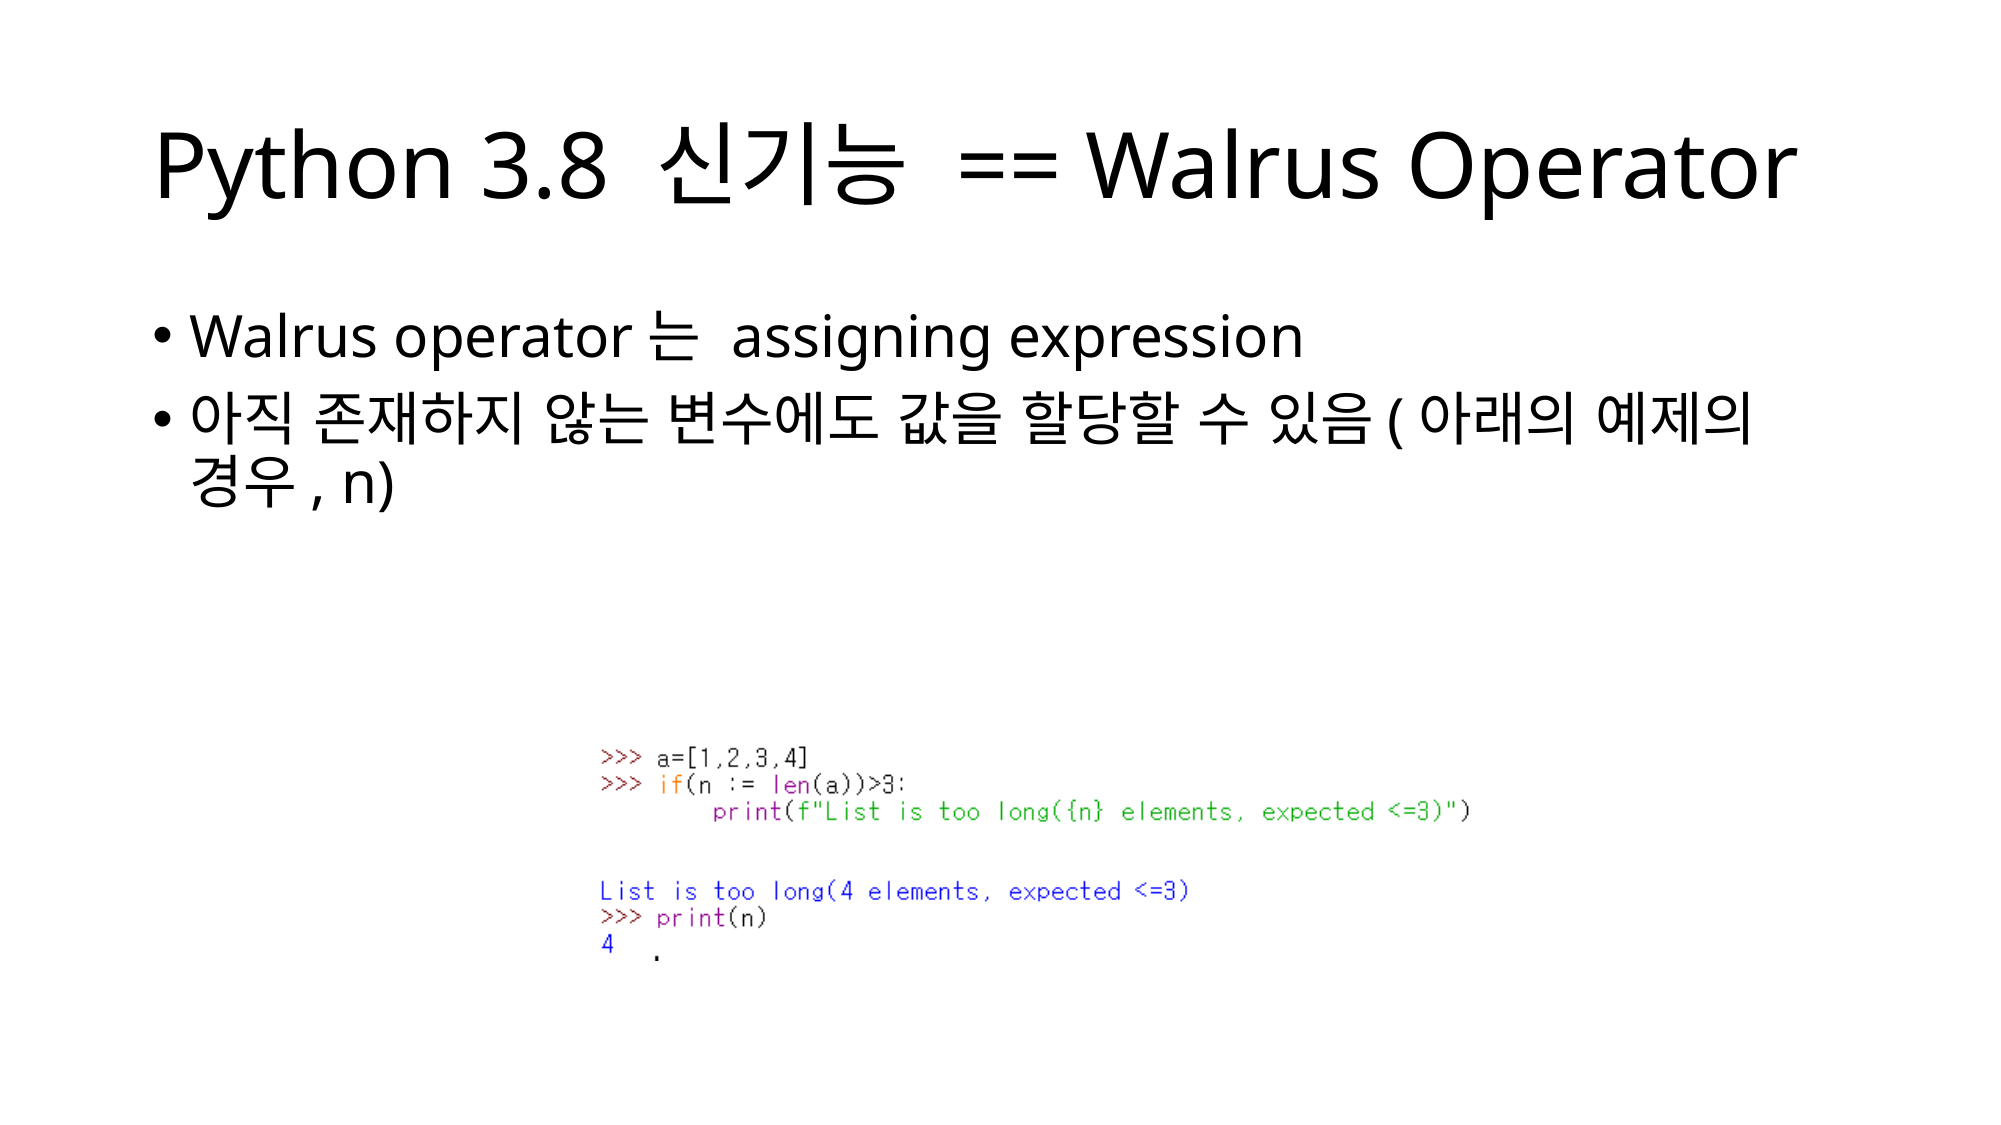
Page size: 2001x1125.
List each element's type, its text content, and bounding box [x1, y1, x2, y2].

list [596, 739, 1503, 961]
text_box Walrus operator는 assigning expression 아직 존재하지 않는 변수에도 값을 할당할 수 있음(아래의 예제의 경우, n) [137, 299, 1863, 1014]
title Python 3.8 신기능 == Walrus Operator [137, 59, 1863, 278]
